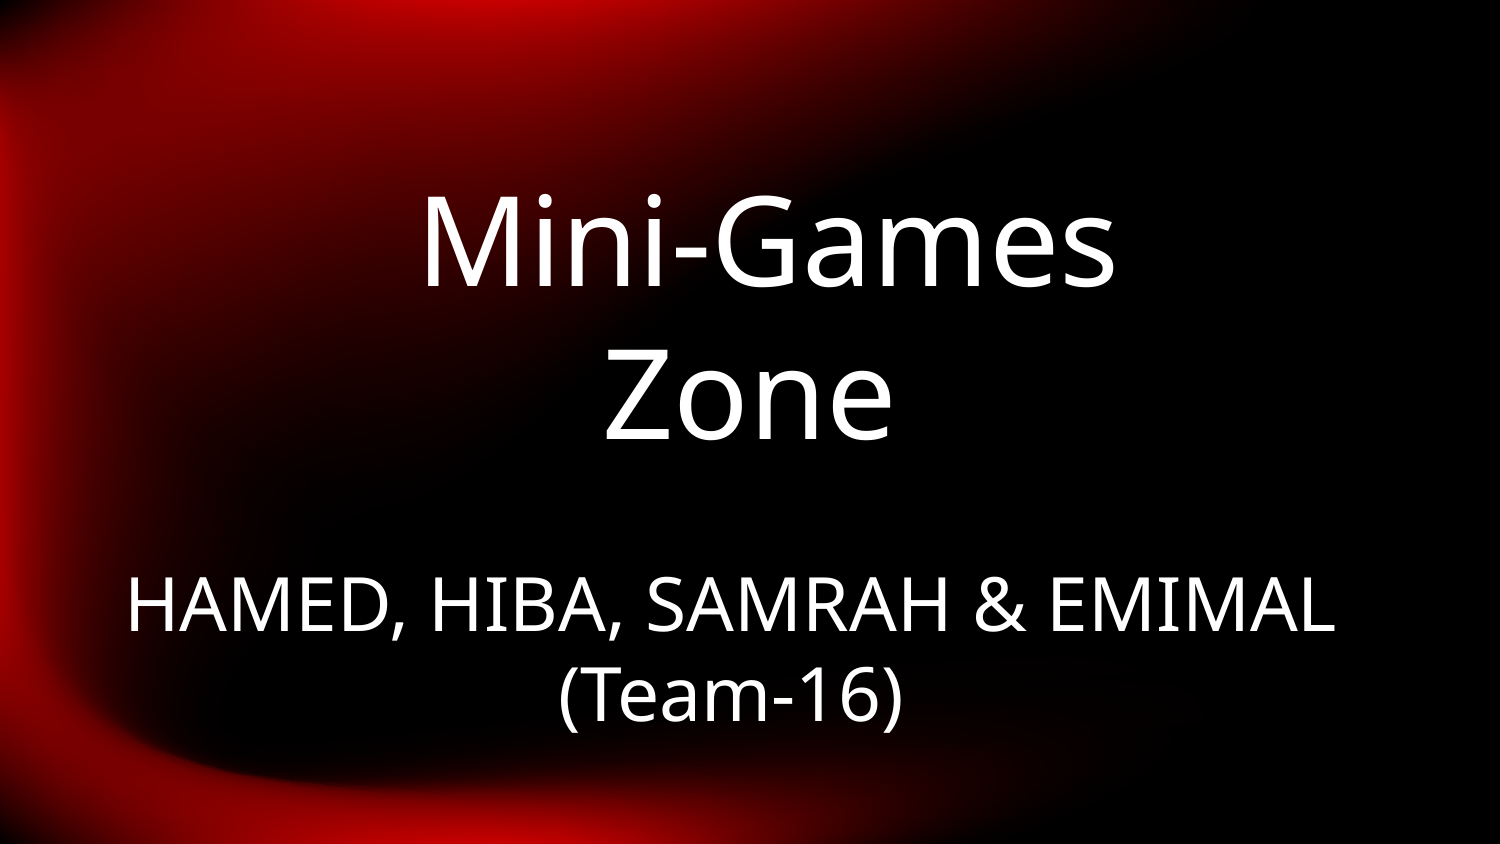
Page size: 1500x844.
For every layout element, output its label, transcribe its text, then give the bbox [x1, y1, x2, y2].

title Mini-Games Zone [247, 151, 1253, 480]
subtitle HAMED, HIBA, SAMRAH & EMIMAL (Team-16) [36, 541, 1427, 737]
picture [0, 0, 1500, 844]
